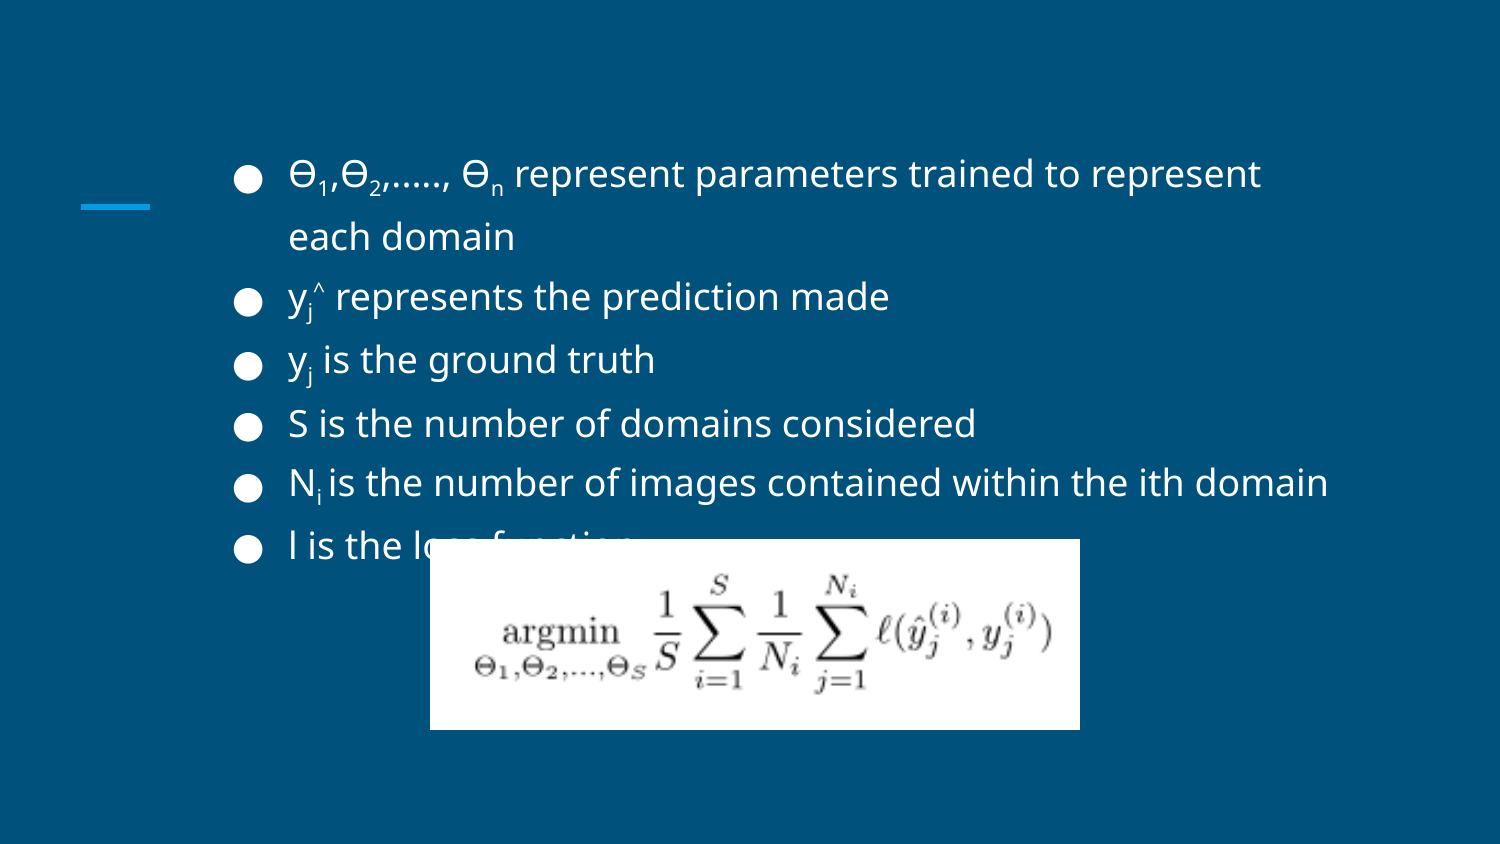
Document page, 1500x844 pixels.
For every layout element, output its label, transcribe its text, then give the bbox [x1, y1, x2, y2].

picture [429, 539, 1079, 729]
list ϴ1,ϴ2,....., ϴn represent parameters trained to represent each domain yj^ represents the prediction made yj is the ground truth S is the number of domains considered Ni is the number of images contained within the ith domain l is the loss function [198, 124, 1352, 628]
